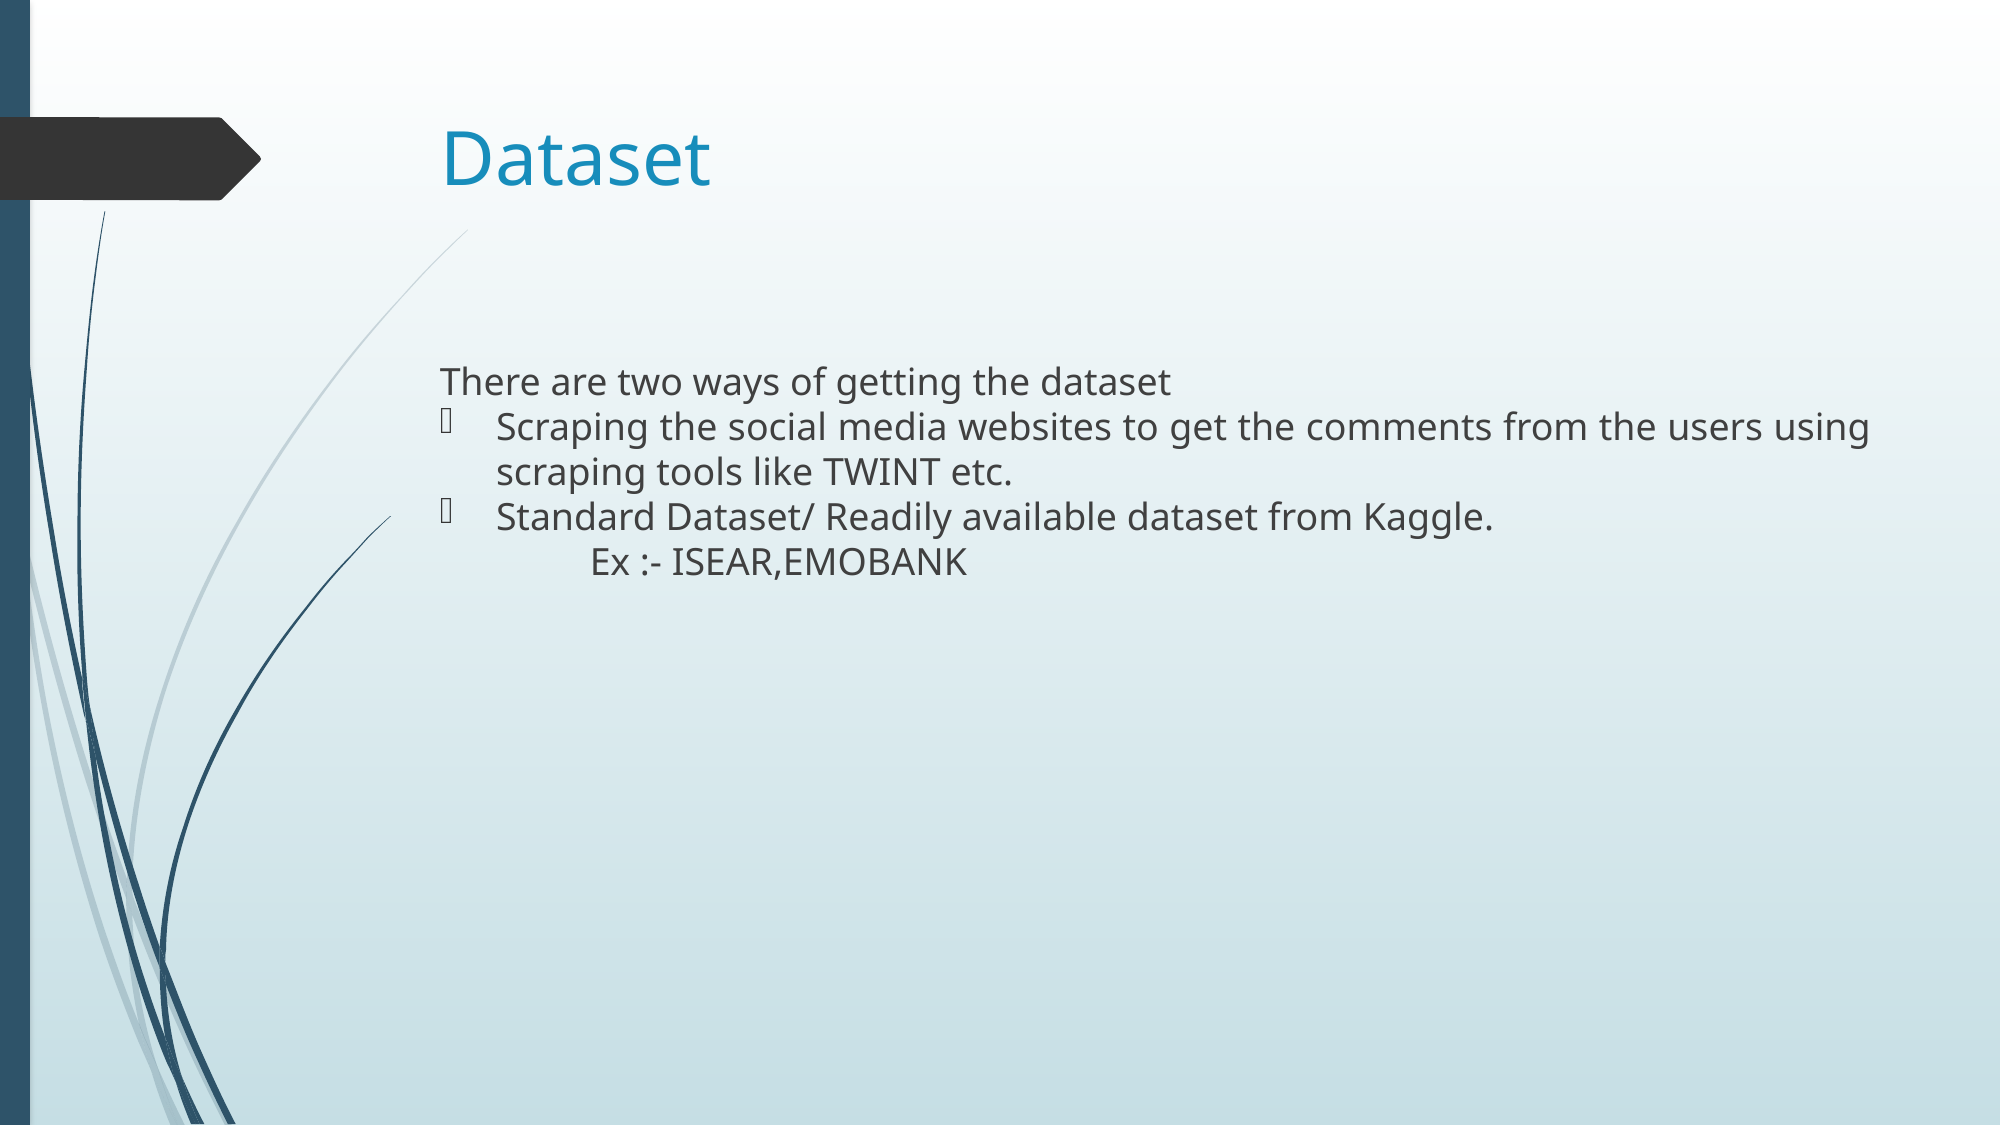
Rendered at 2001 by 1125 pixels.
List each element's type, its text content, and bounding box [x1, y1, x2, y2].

title Dataset [425, 102, 1888, 313]
list There are two ways of getting the dataset Scraping the social media websites to get the comments from the users using scraping tools like TWINT etc. Standard Dataset/ Readily available dataset from Kaggle. Ex :- ISEAR,EMOBANK [424, 350, 1888, 970]
